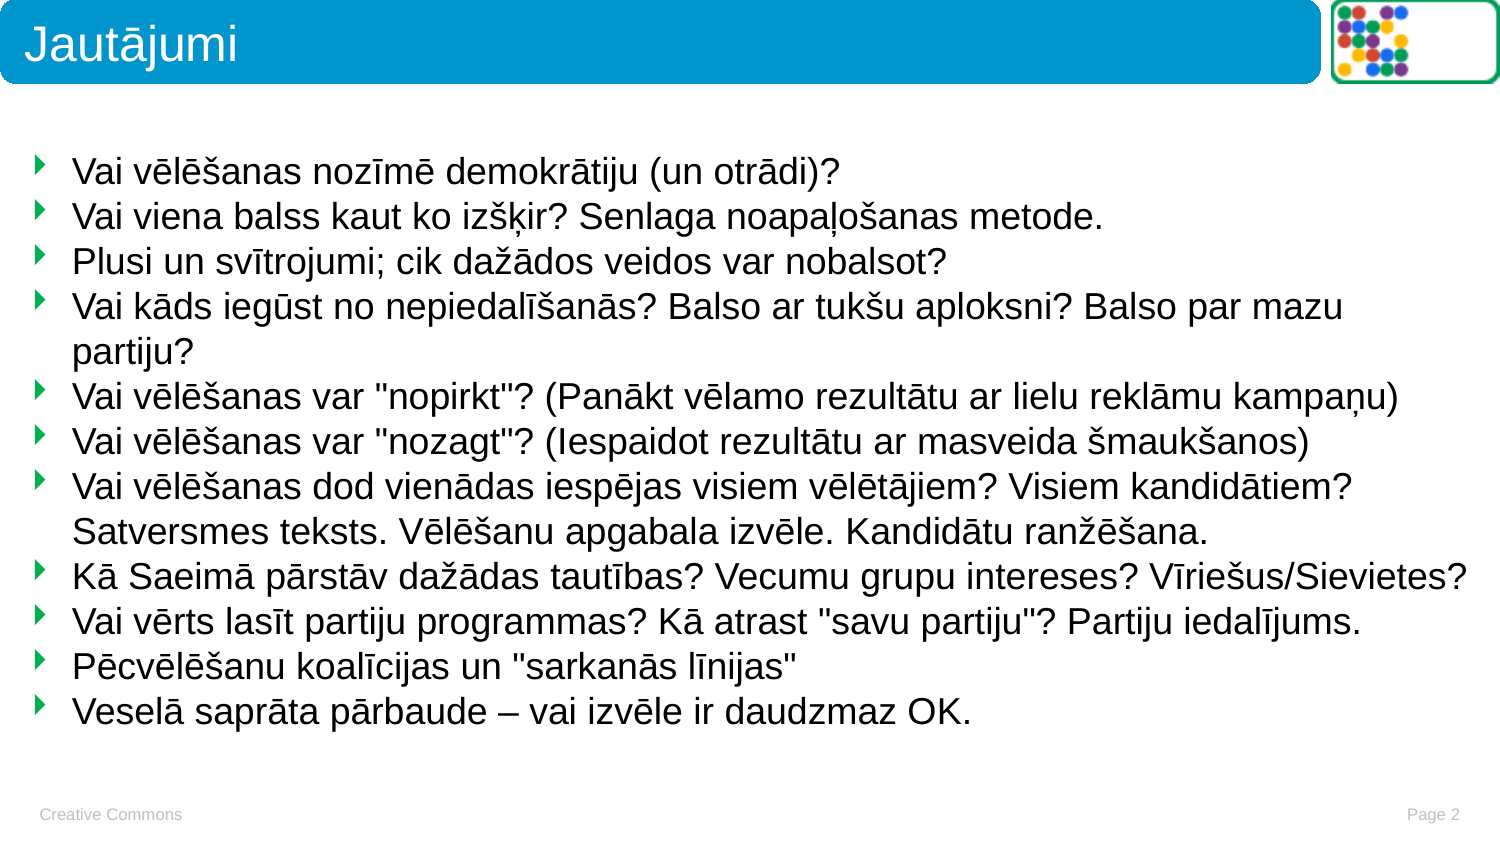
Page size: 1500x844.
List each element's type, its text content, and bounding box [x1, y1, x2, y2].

list Vai vēlēšanas nozīmē demokrātiju (un otrādi)? Vai viena balss kaut ko izšķir? Senlaga noapaļošanas metode. Plusi un svītrojumi; cik dažādos veidos var nobalsot? Vai kāds iegūst no nepiedalīšanās? Balso ar tukšu aploksni? Balso par mazu partiju? Vai vēlēšanas var "nopirkt"? (Panākt vēlamo rezultātu ar lielu reklāmu kampaņu) Vai vēlēšanas var "nozagt"? (Iespaidot rezultātu ar masveida šmaukšanos) Vai vēlēšanas dod vienādas iespējas visiem vēlētājiem? Visiem kandidātiem? Satversmes teksts. Vēlēšanu apgabala izvēle. Kandidātu ranžēšana. Kā Saeimā pārstāv dažādas tautības? Vecumu grupu intereses? Vīriešus/Sievietes? Vai vērts lasīt partiju programmas? Kā atrast "savu partiju"? Partiju iedalījums. Pēcvēlēšanu koalīcijas un "sarkanās līnijas" Veselā saprāta pārbaude – vai izvēle ir daudzmaz OK. [24, 146, 1475, 779]
picture [0, 75, 8, 84]
title Jautājumi [24, 0, 1263, 85]
picture [0, 0, 6, 8]
picture [1312, 0, 1500, 84]
